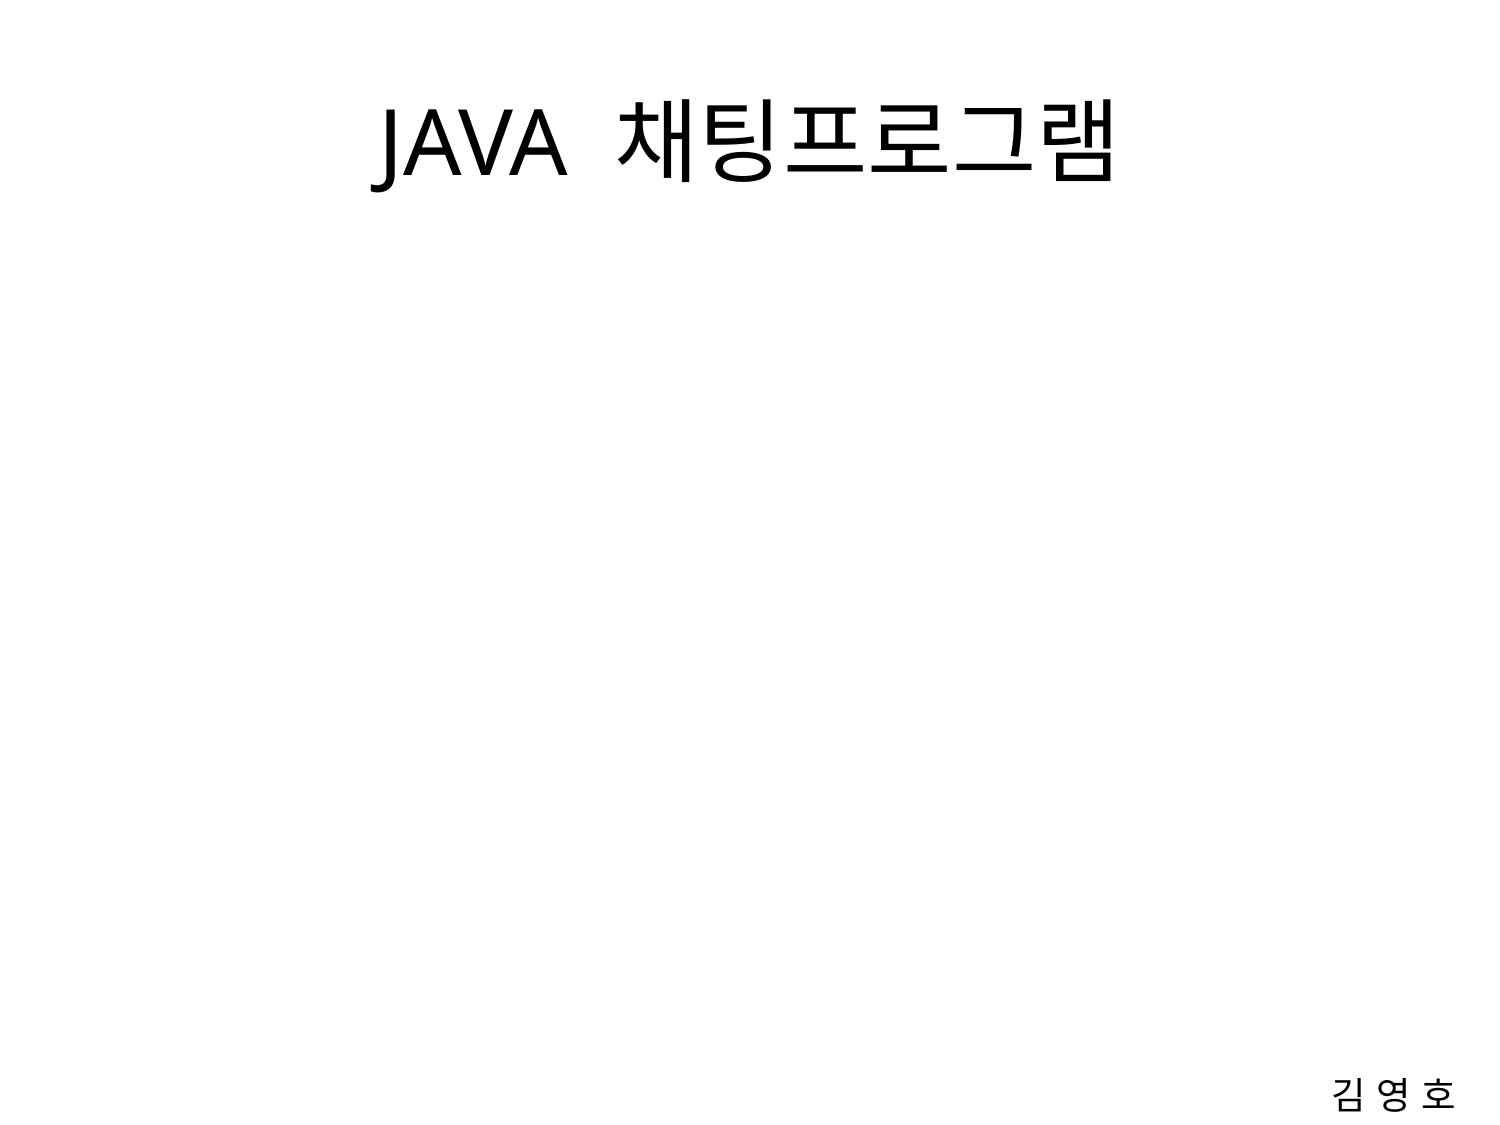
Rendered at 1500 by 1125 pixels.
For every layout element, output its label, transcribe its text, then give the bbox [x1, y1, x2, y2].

title JAVA 채팅프로그램 [75, 45, 1425, 233]
text_box 김 영 호 [1287, 1064, 1500, 1125]
